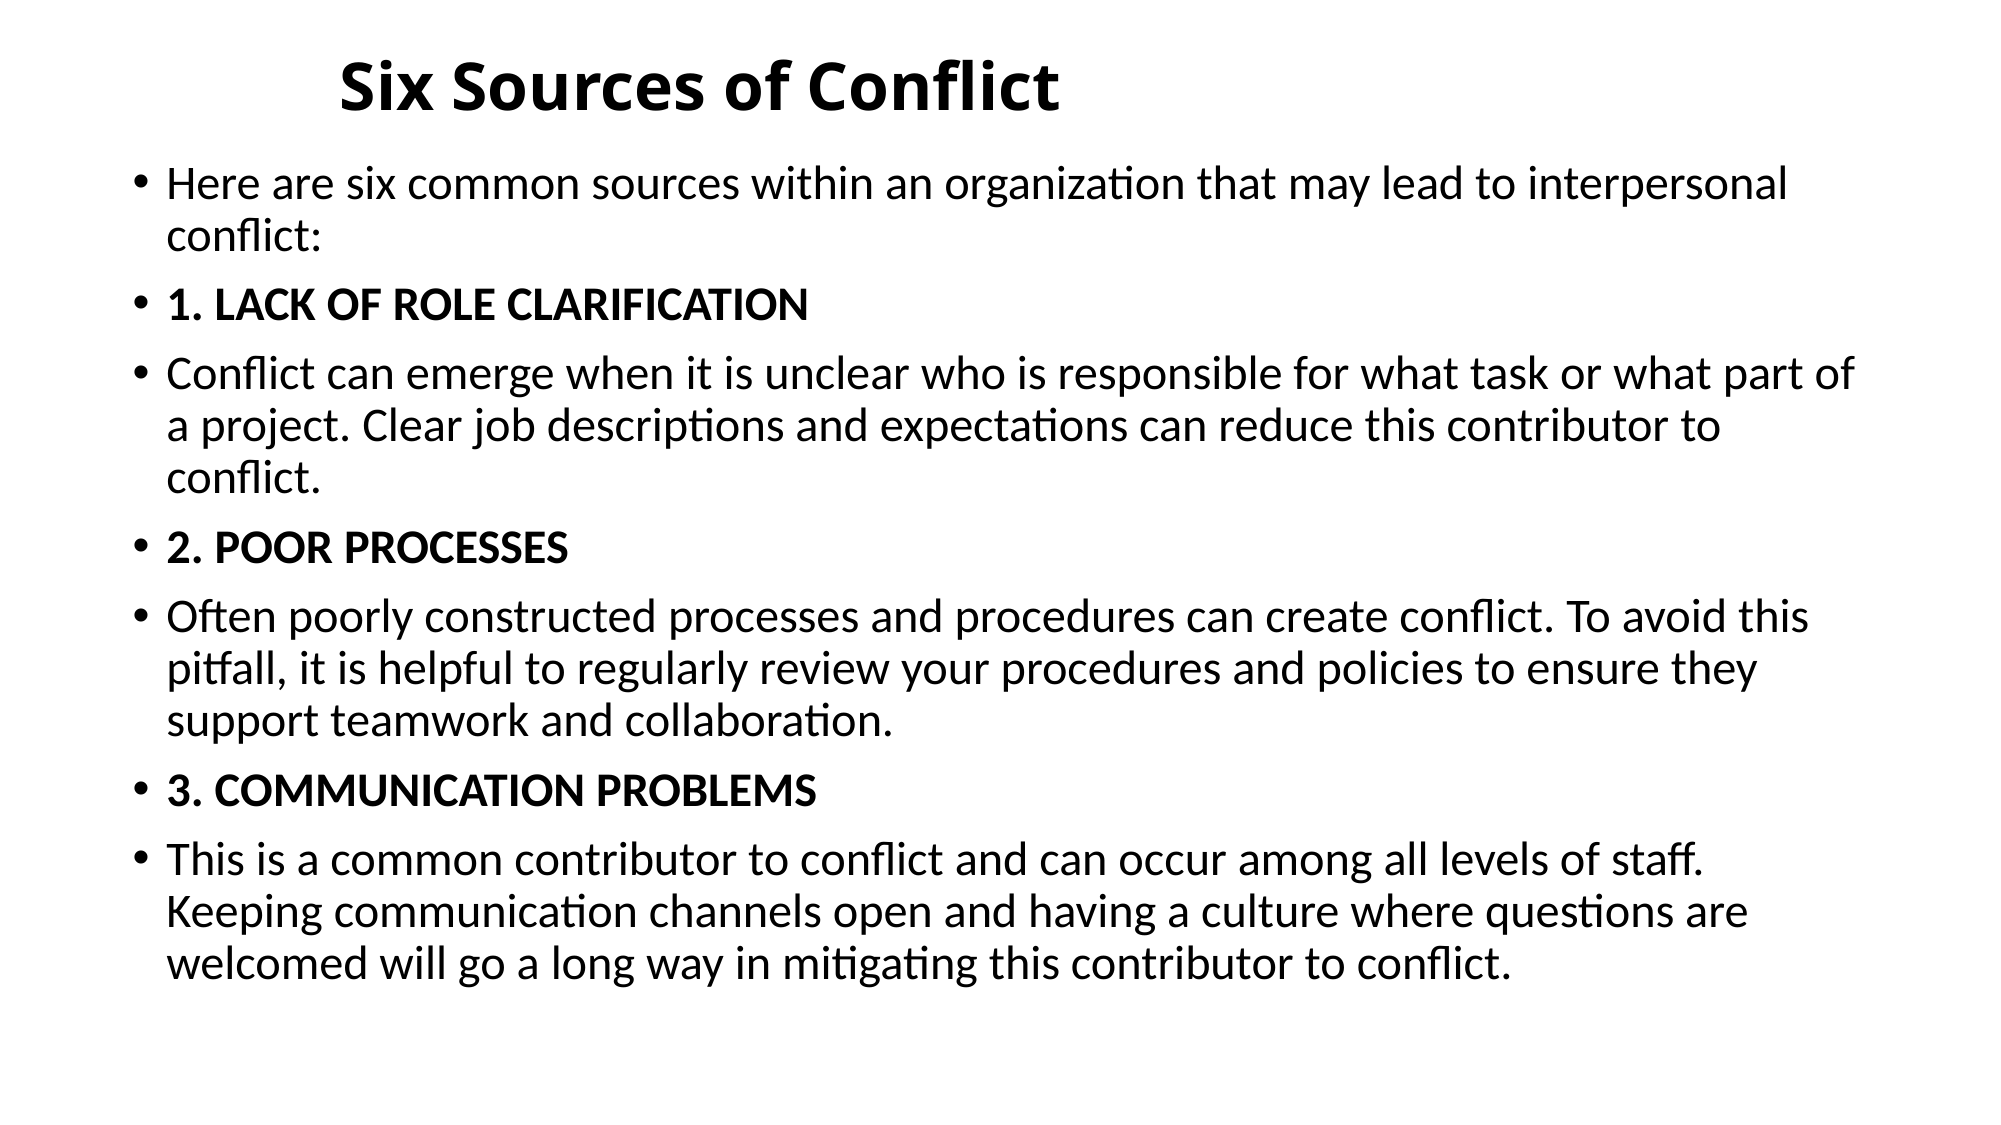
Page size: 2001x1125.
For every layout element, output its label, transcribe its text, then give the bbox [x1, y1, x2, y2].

title Six Sources of Conflict [324, 45, 1675, 149]
list Here are six common sources within an organization that may lead to interpersonal conflict: 1. LACK OF ROLE CLARIFICATION Conflict can emerge when it is unclear who is responsible for what task or what part of a project. Clear job descriptions and expectations can reduce this contributor to conflict. 2. POOR PROCESSES Often poorly constructed processes and procedures can create conflict. To avoid this pitfall, it is helpful to regularly review your procedures and policies to ensure they support teamwork and collaboration. 3. COMMUNICATION PROBLEMS This is a common contributor to conflict and can occur among all levels of staff. Keeping communication channels open and having a culture where questions are welcomed will go a long way in mitigating this contributor to conflict. [117, 149, 1886, 1005]
